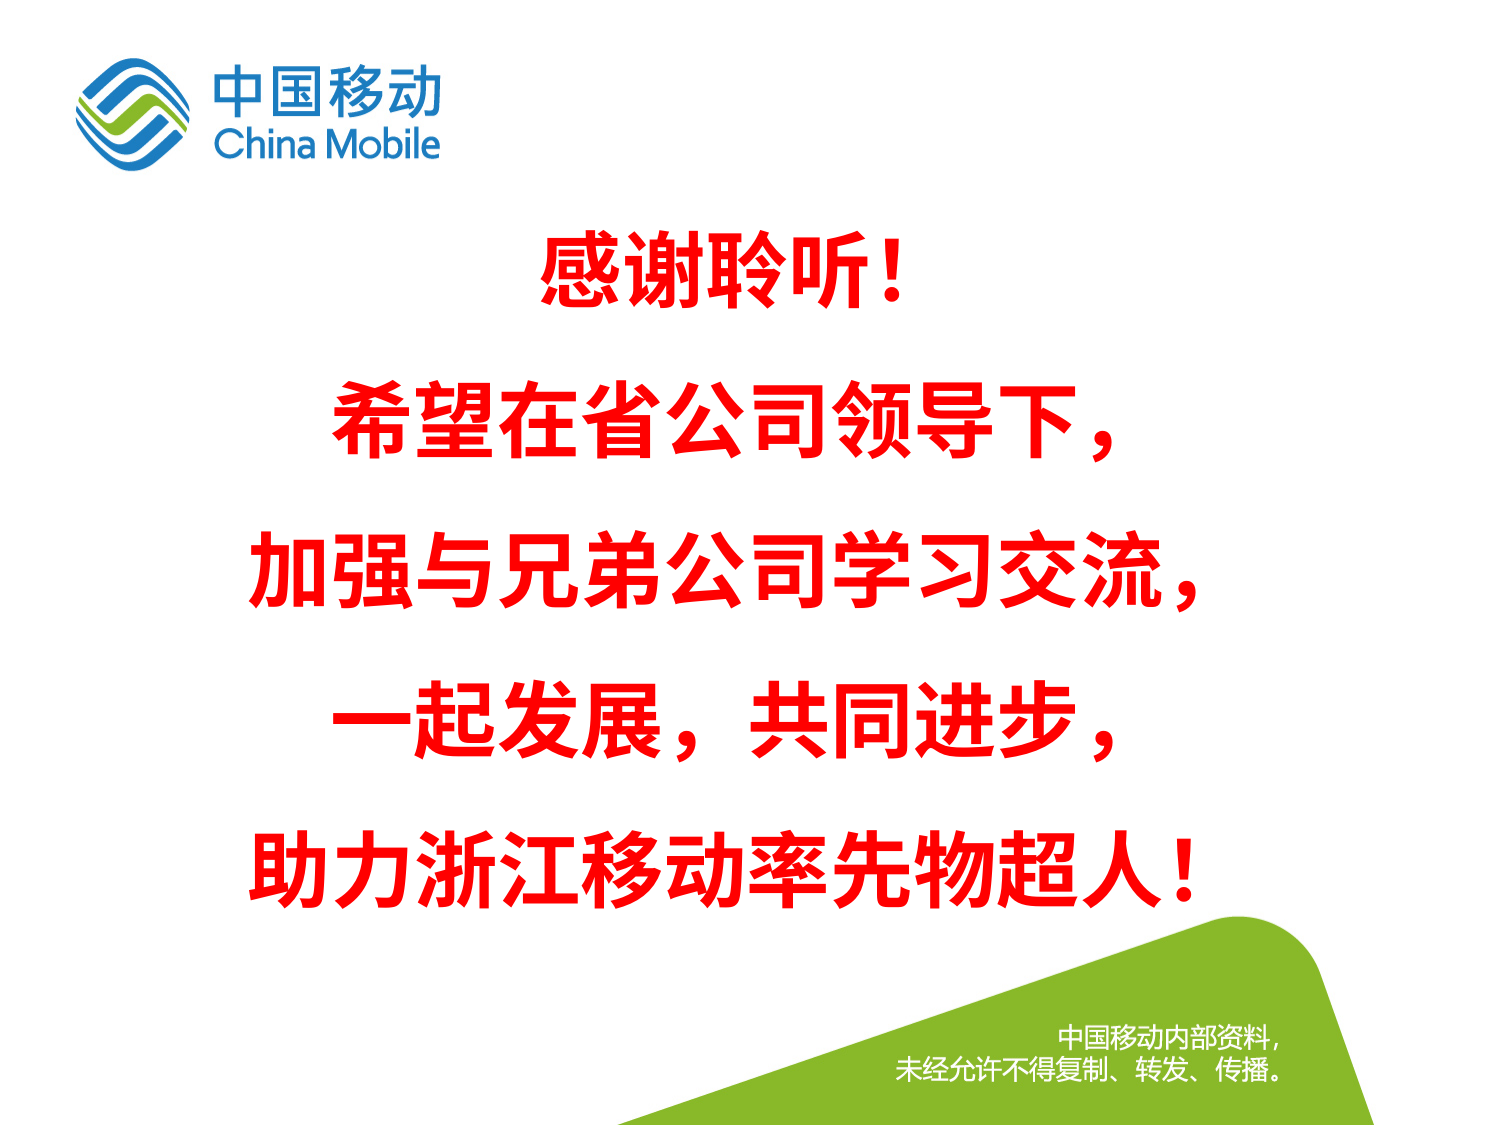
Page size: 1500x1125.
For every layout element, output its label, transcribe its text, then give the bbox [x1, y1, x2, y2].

picture [0, 0, 1500, 1125]
text_box 感谢聆听！ 希望在省公司领导下， 加强与兄弟公司学习交流， 一起发展，共同进步， 助力浙江移动率先物超人！ [82, 160, 1412, 926]
